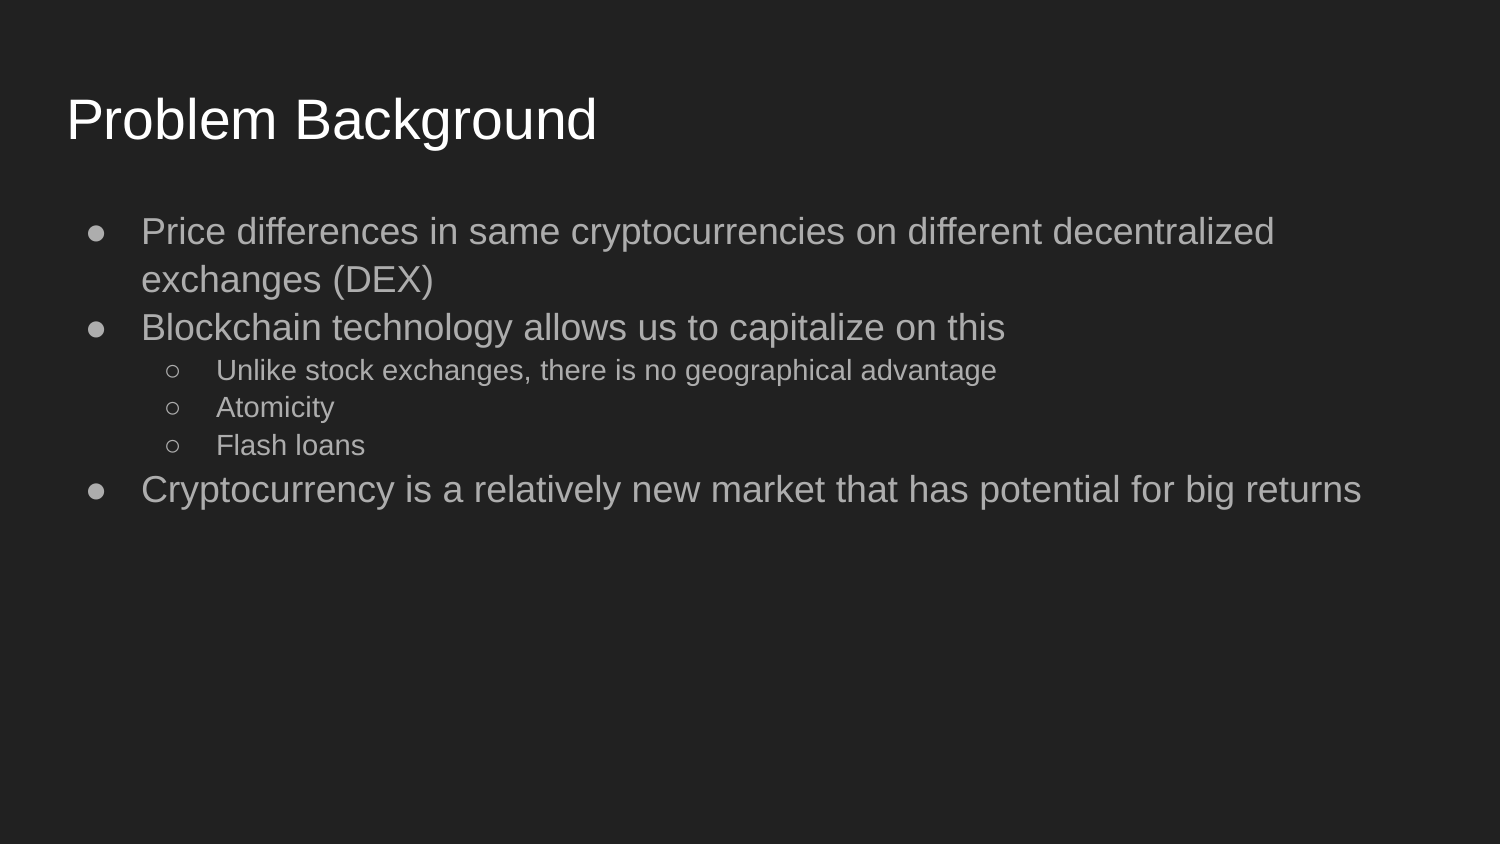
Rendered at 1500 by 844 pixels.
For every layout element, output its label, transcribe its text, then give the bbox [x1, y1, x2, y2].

list Price differences in same cryptocurrencies on different decentralized exchanges (DEX) Blockchain technology allows us to capitalize on this Unlike stock exchanges, there is no geographical advantage Atomicity Flash loans Cryptocurrency is a relatively new market that has potential for big returns [51, 189, 1449, 750]
title Problem Background [51, 72, 1449, 167]
